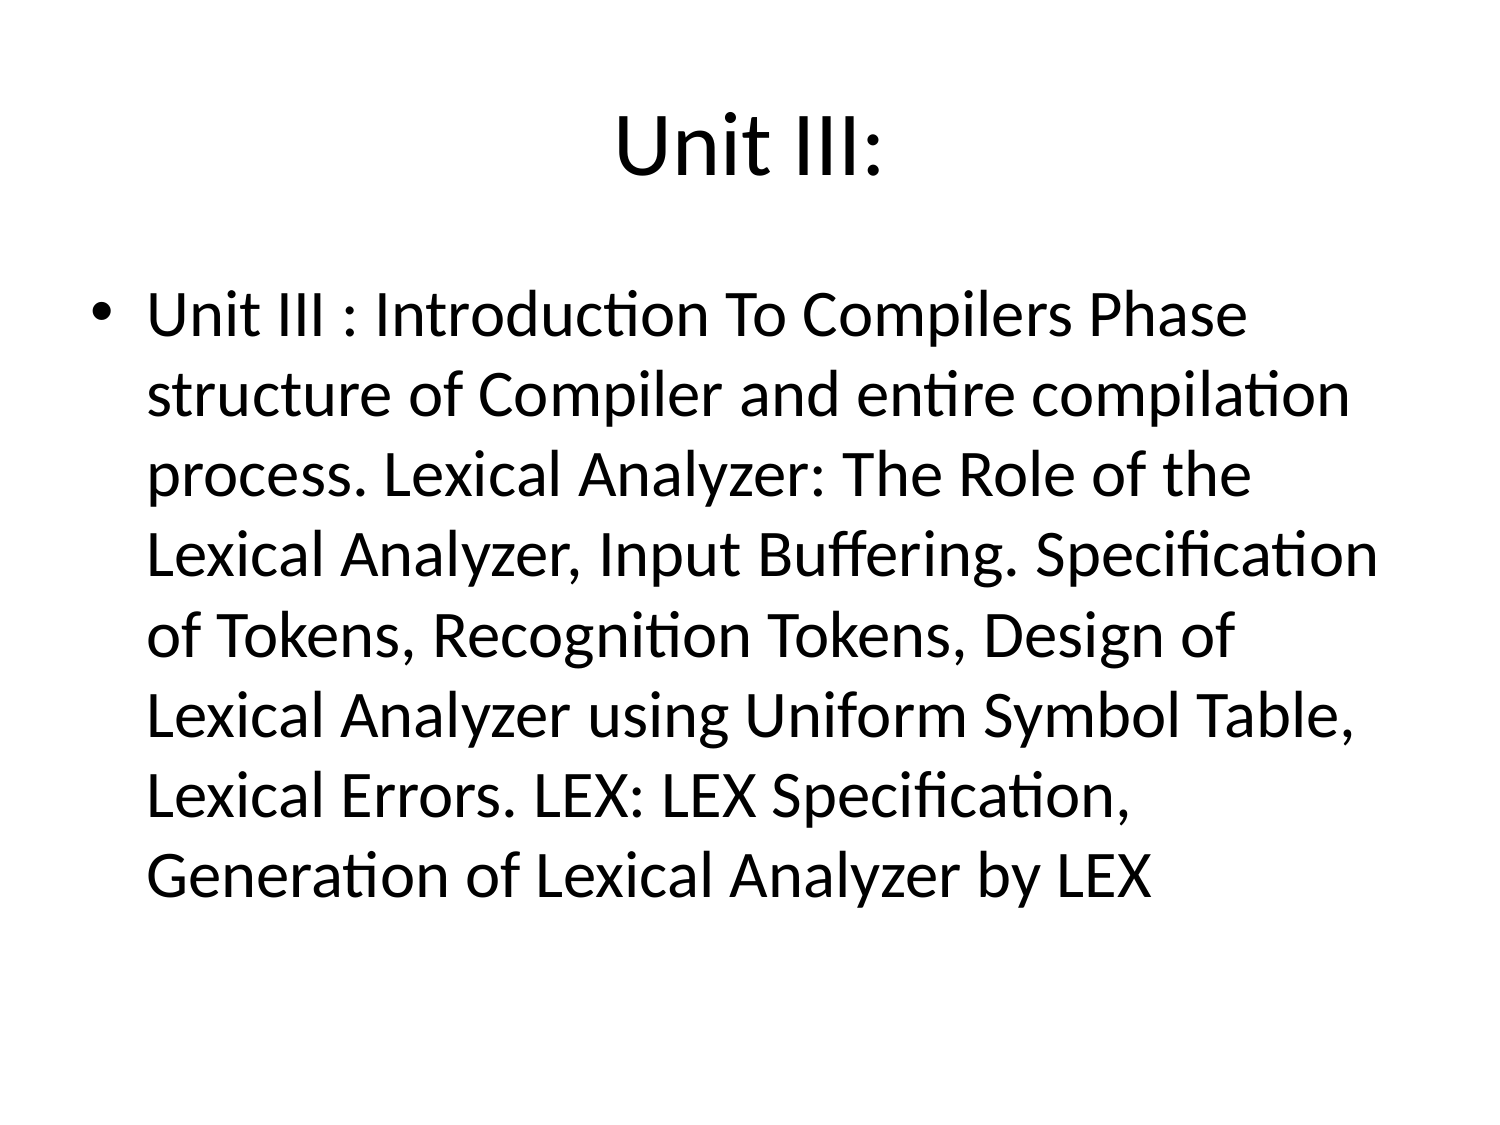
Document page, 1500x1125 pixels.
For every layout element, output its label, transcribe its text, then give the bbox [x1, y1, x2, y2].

title Unit III: [75, 45, 1425, 233]
list Unit III : Introduction To Compilers Phase structure of Compiler and entire compilation process. Lexical Analyzer: The Role of the Lexical Analyzer, Input Buffering. Specification of Tokens, Recognition Tokens, Design of Lexical Analyzer using Uniform Symbol Table, Lexical Errors. LEX: LEX Specification, Generation of Lexical Analyzer by LEX [75, 262, 1425, 1005]
